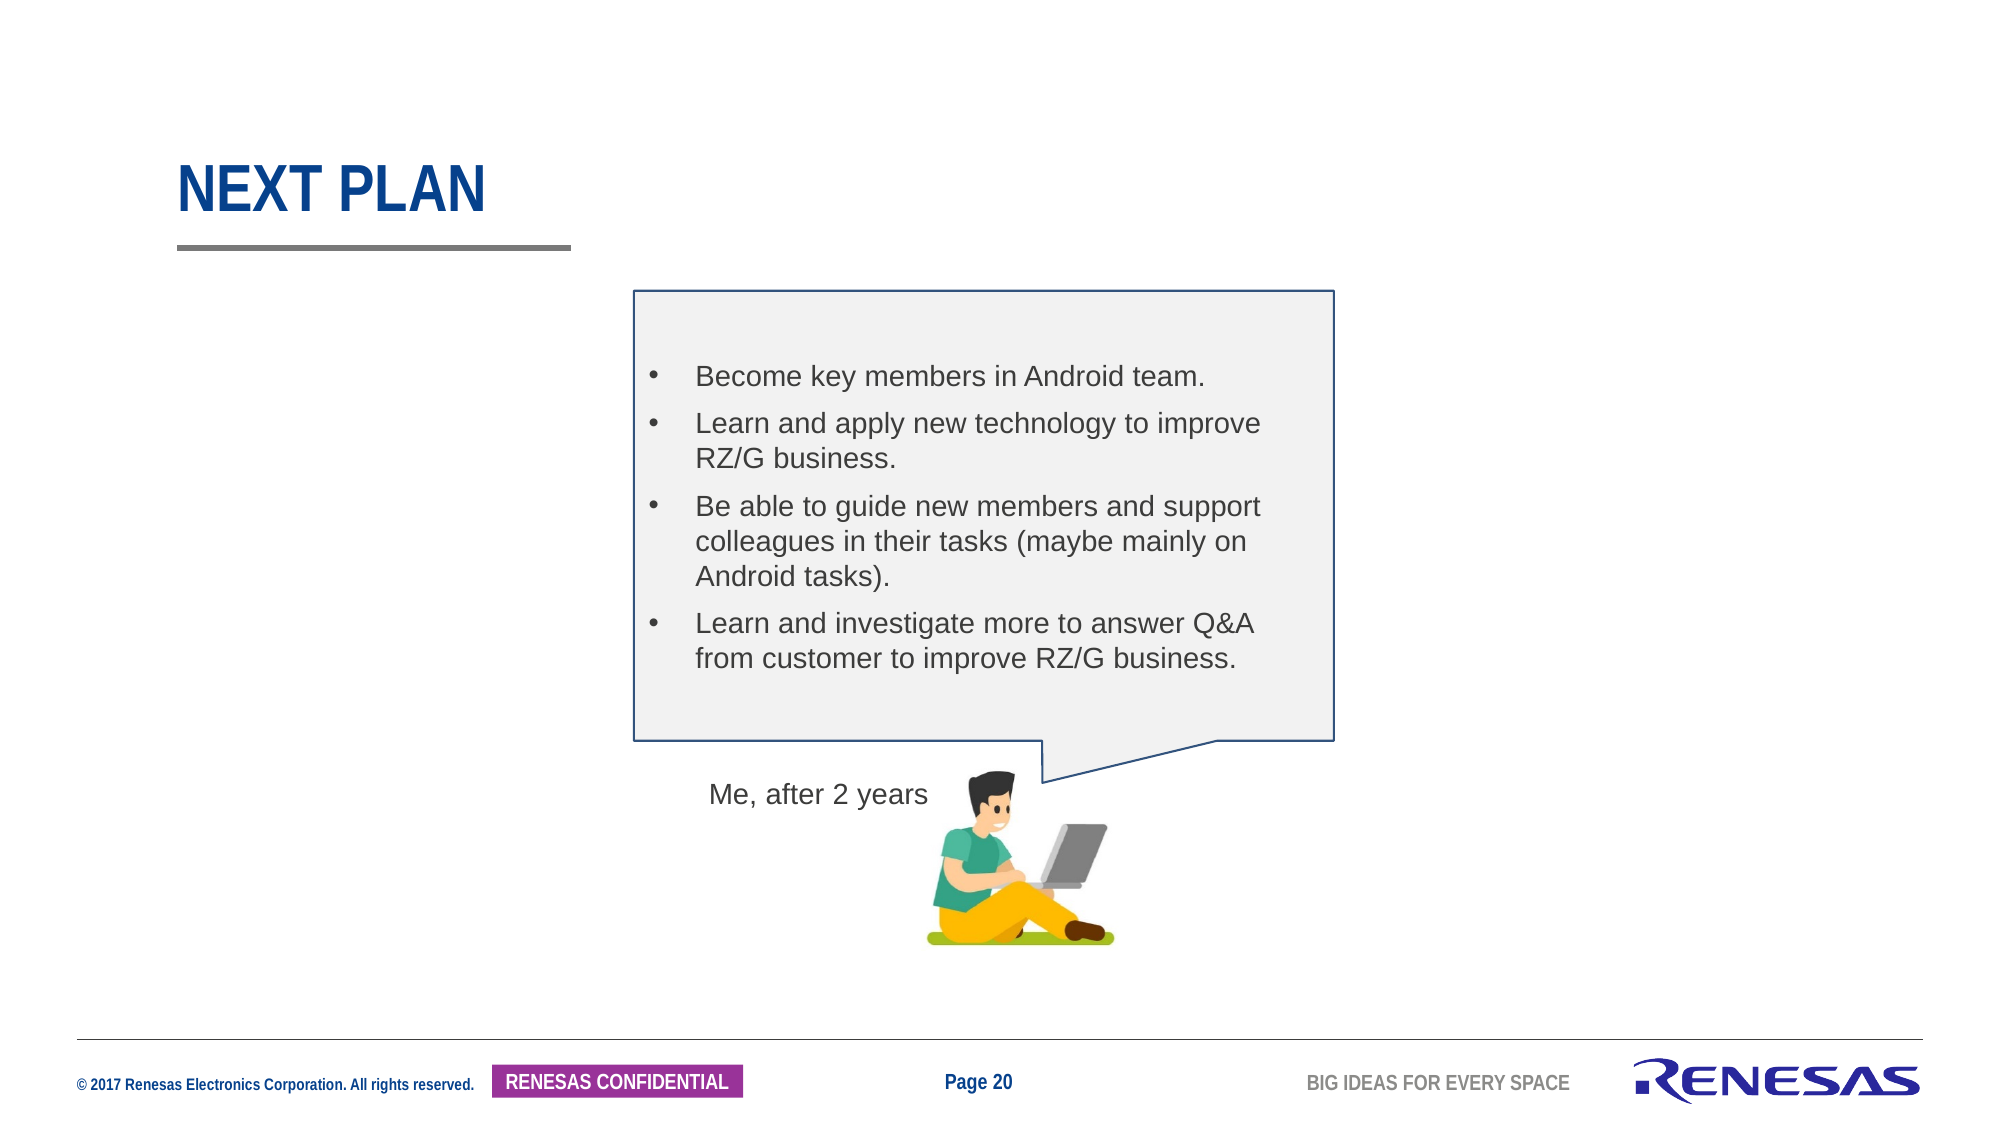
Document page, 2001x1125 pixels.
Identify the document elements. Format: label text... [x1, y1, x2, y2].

title Next plan [177, 153, 1654, 227]
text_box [633, 290, 1335, 952]
slide_number Page 20 [944, 1067, 1056, 1095]
picture [1631, 1056, 1923, 1106]
